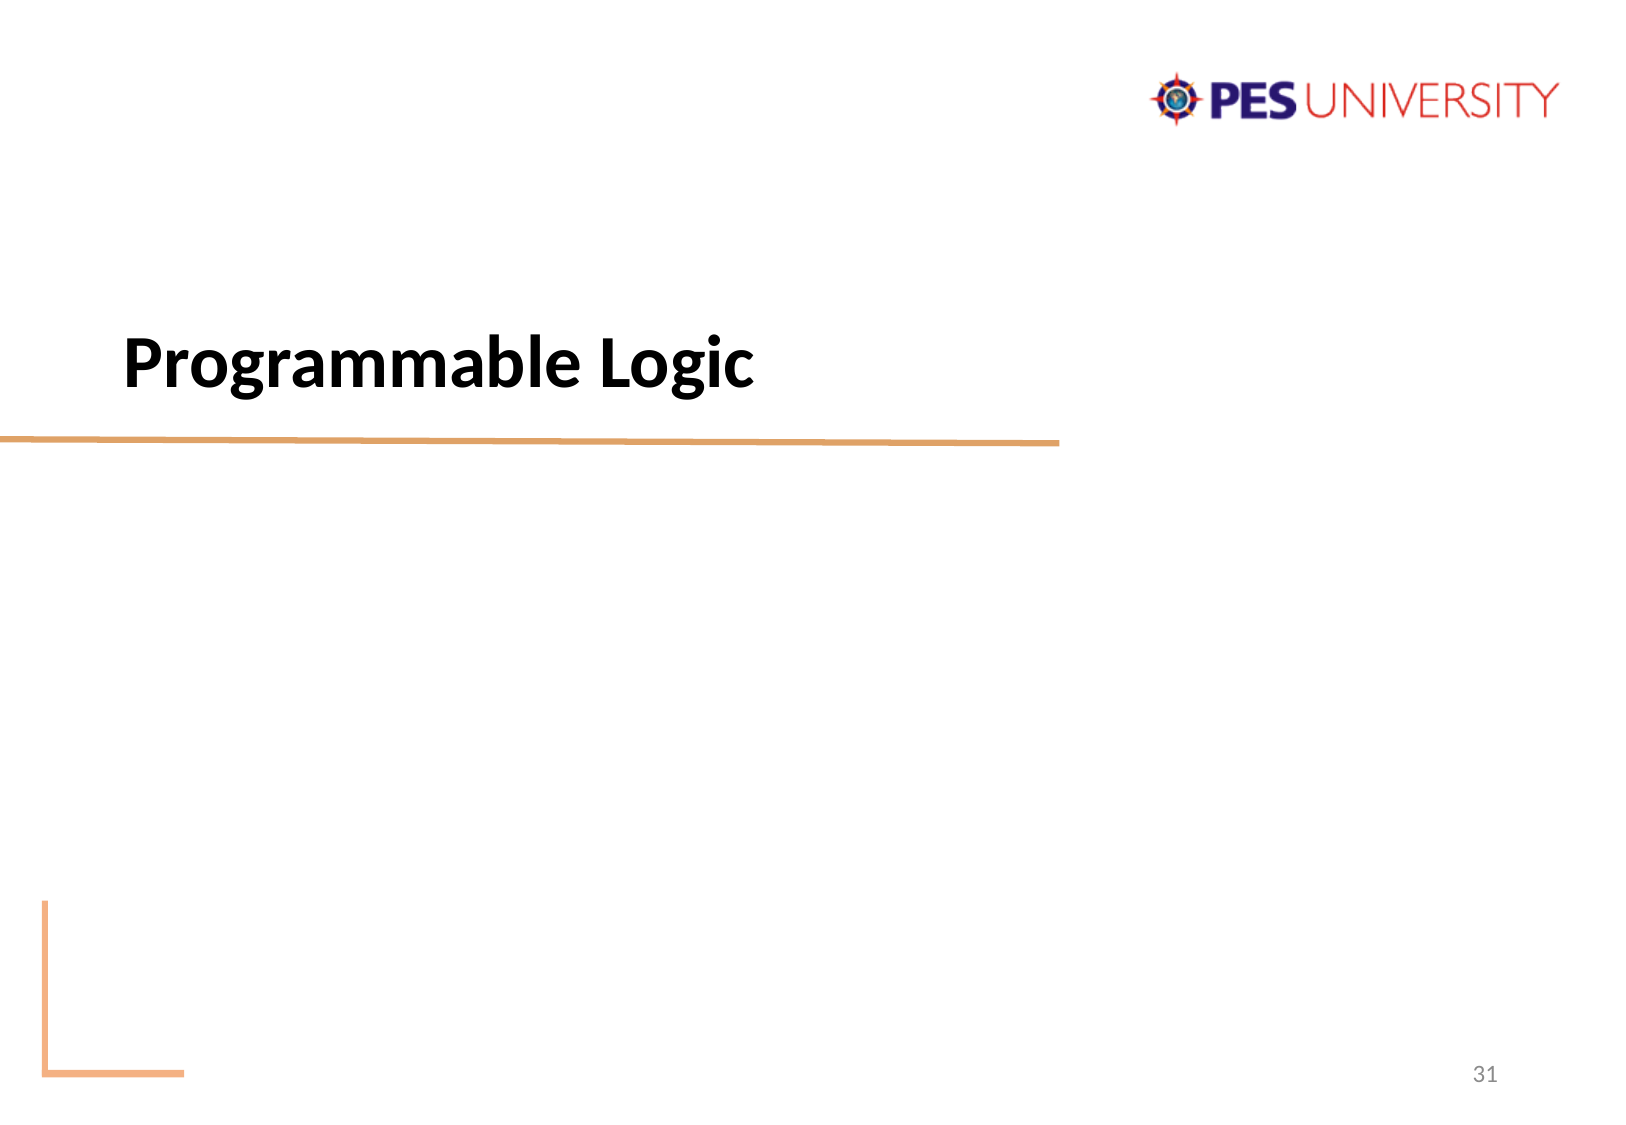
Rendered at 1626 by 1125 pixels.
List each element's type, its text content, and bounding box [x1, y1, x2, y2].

slide_number 31 [1147, 1042, 1514, 1103]
title Programmable Logic [108, 278, 1511, 412]
picture [1148, 71, 1566, 130]
